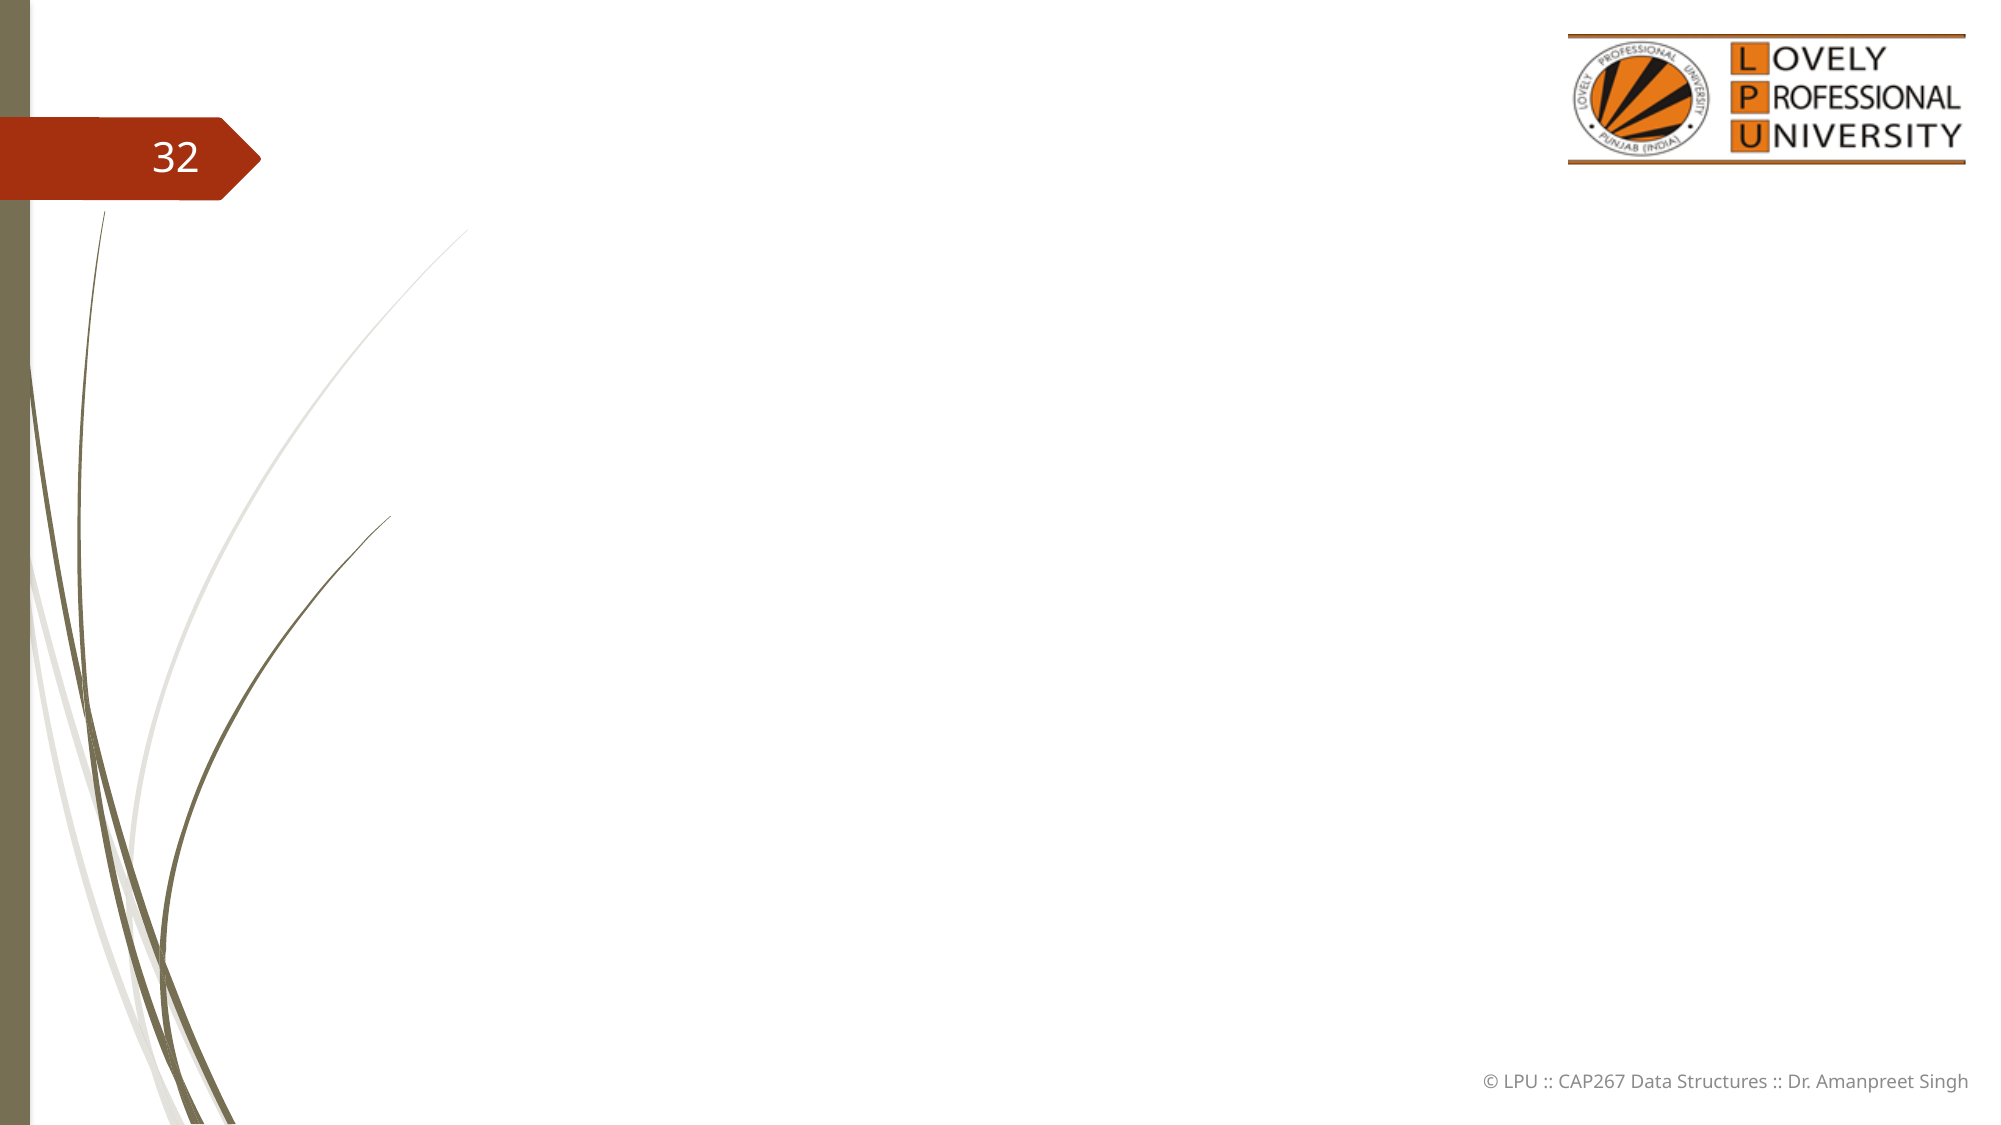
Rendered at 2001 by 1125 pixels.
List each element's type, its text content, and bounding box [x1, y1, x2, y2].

picture [1568, 34, 1970, 168]
slide_number 32 [87, 129, 216, 190]
slide_number © LPU :: CAP267 Data Structures :: Dr. Amanpreet Singh [1201, 1050, 1984, 1112]
